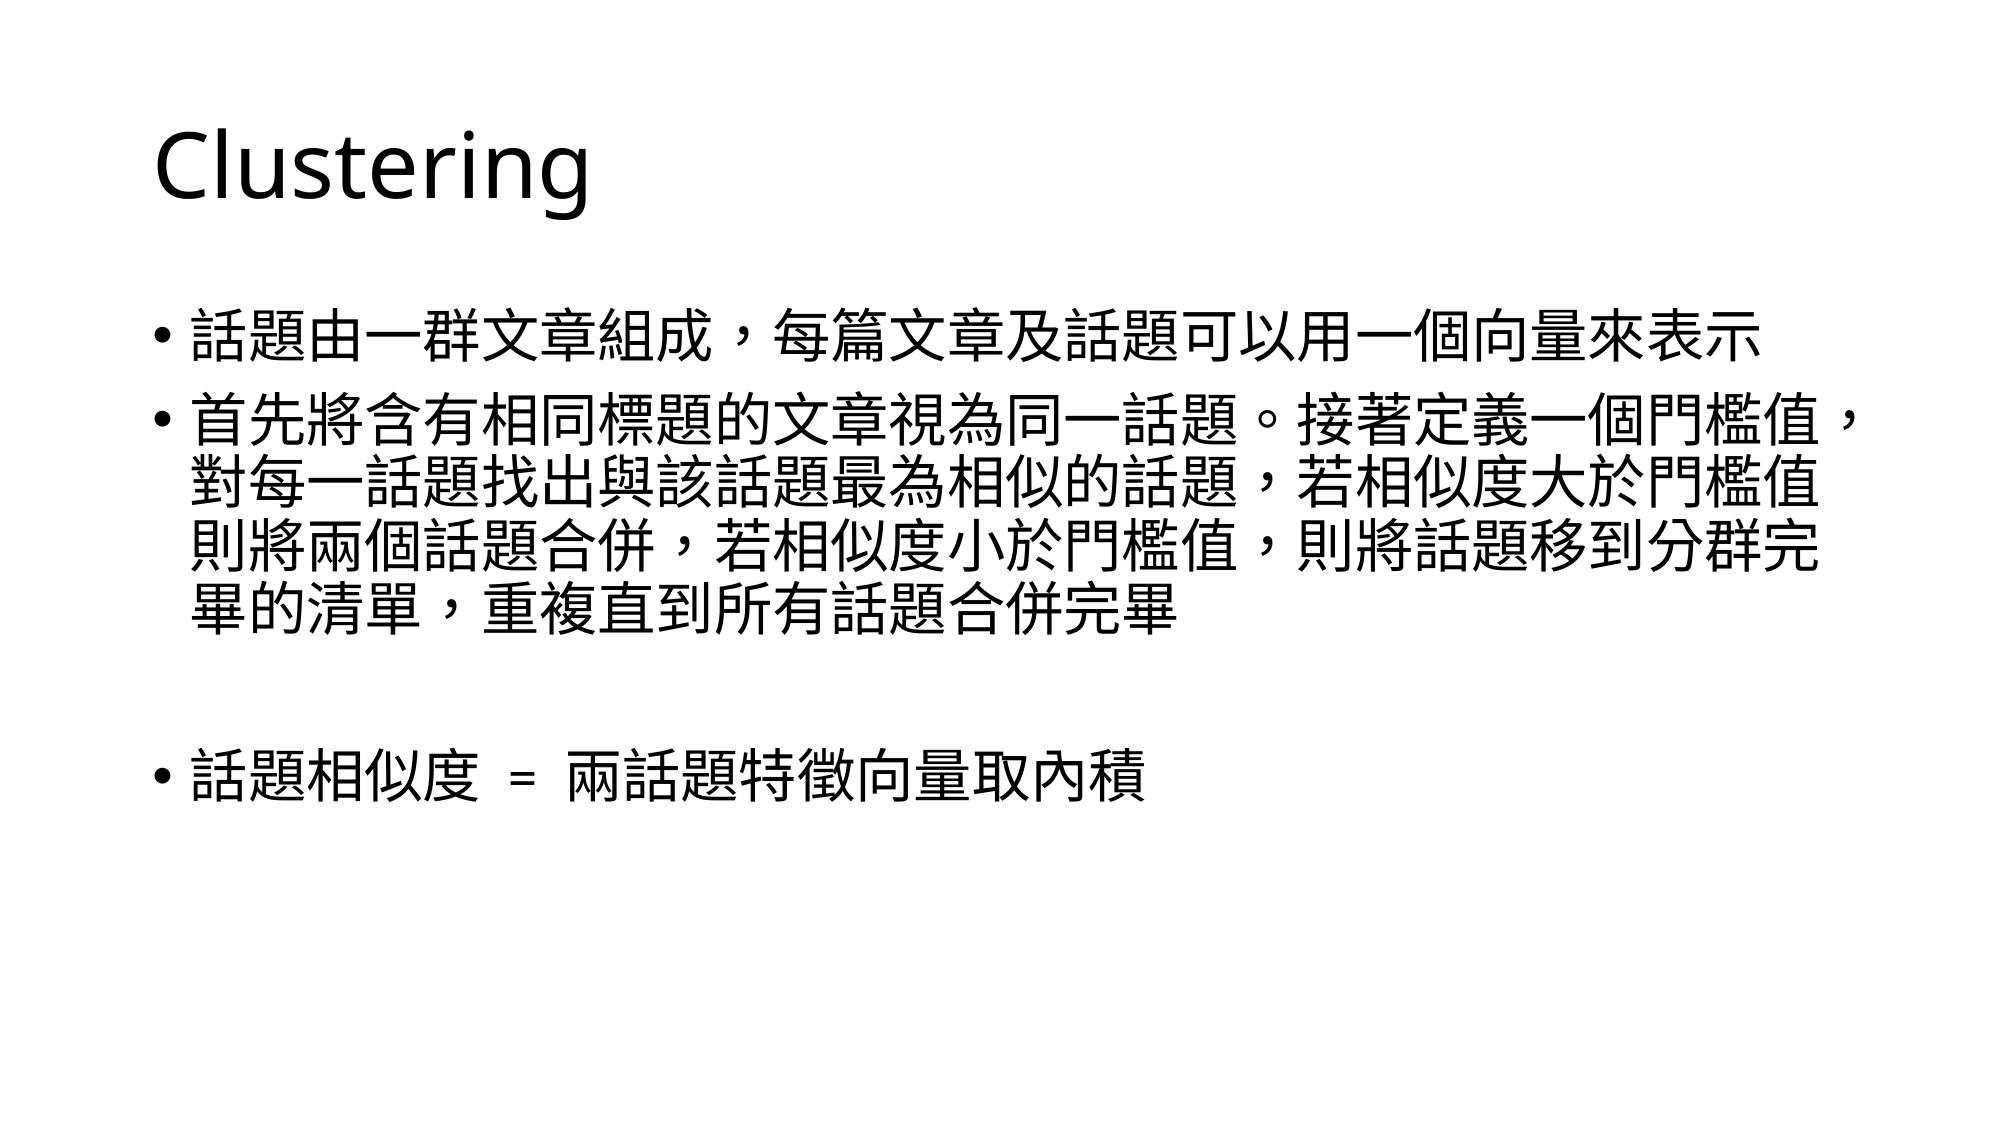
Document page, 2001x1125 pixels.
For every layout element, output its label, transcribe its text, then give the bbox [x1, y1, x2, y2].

list 話題由一群文章組成，每篇文章及話題可以用一個向量來表示 首先將含有相同標題的文章視為同一話題。接著定義一個門檻值，對每一話題找出與該話題最為相似的話題，若相似度大於門檻值則將兩個話題合併，若相似度小於門檻值，則將話題移到分群完畢的清單，重複直到所有話題合併完畢 話題相似度 = 兩話題特徵向量取內積 [137, 299, 1863, 1014]
title Clustering [137, 59, 1863, 278]
